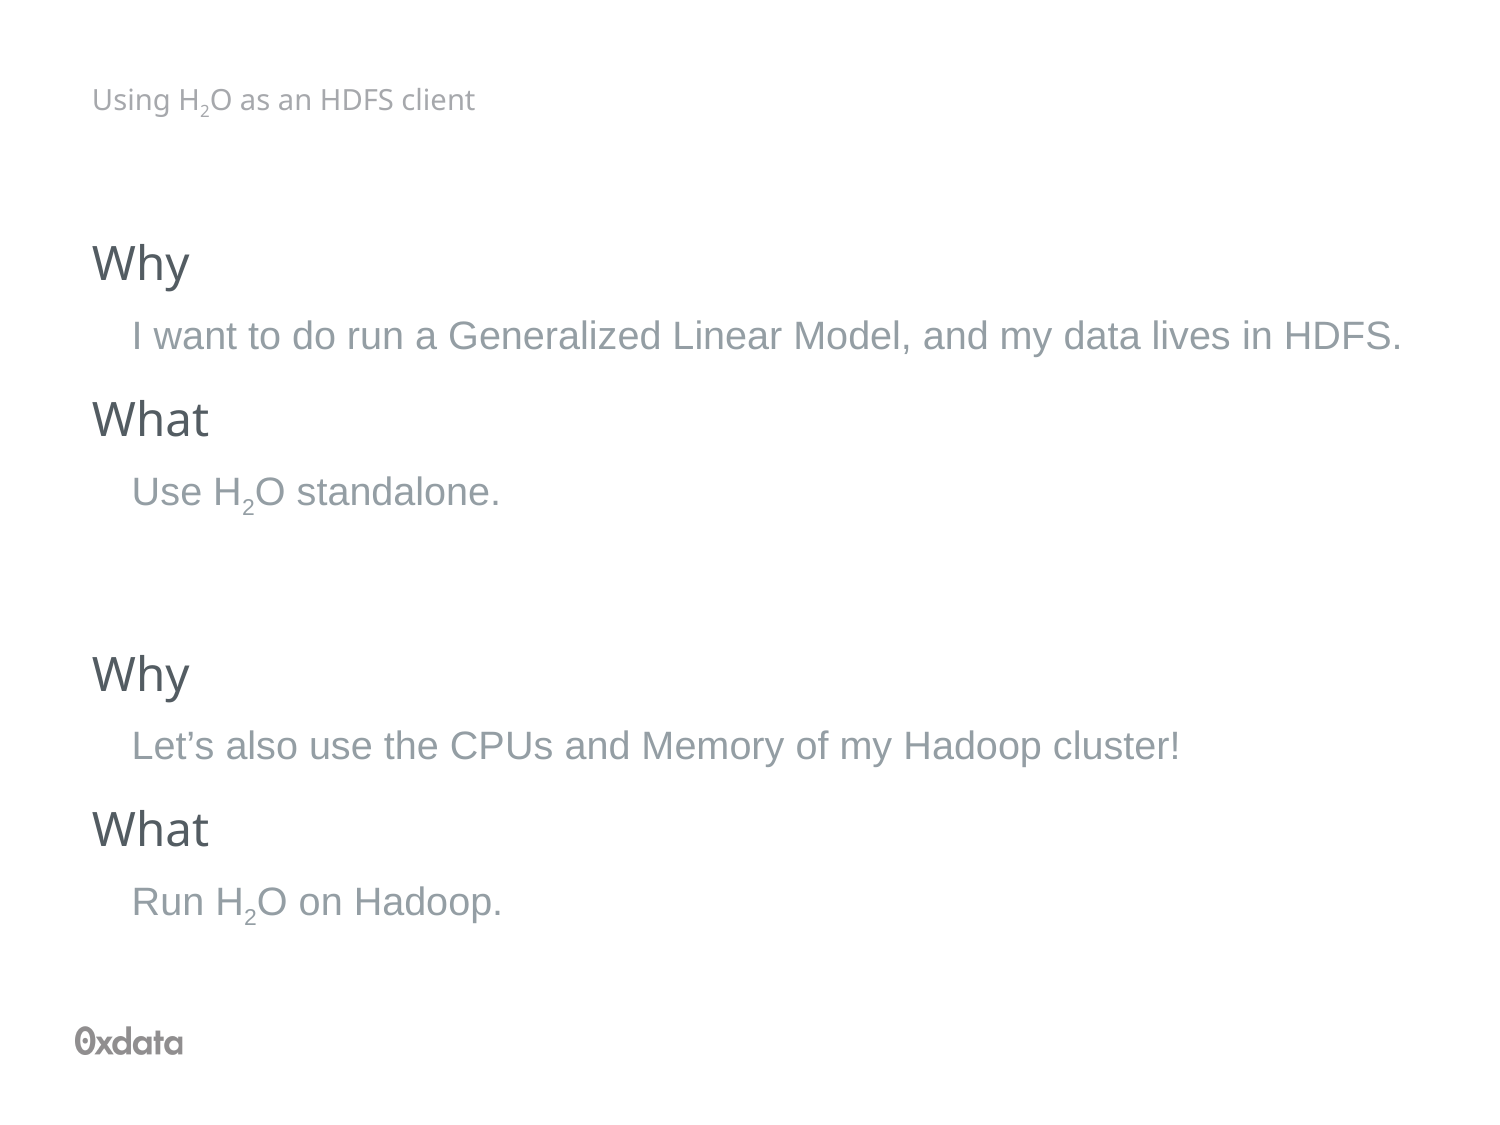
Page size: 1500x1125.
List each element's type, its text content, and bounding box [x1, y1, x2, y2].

list Why I want to do run a Generalized Linear Model, and my data lives in HDFS. What Use H2O standalone. Why Let’s also use the CPUs and Memory of my Hadoop cluster! What Run H2O on Hadoop. [76, 225, 1436, 980]
title Using H2O as an HDFS client [76, 73, 827, 170]
